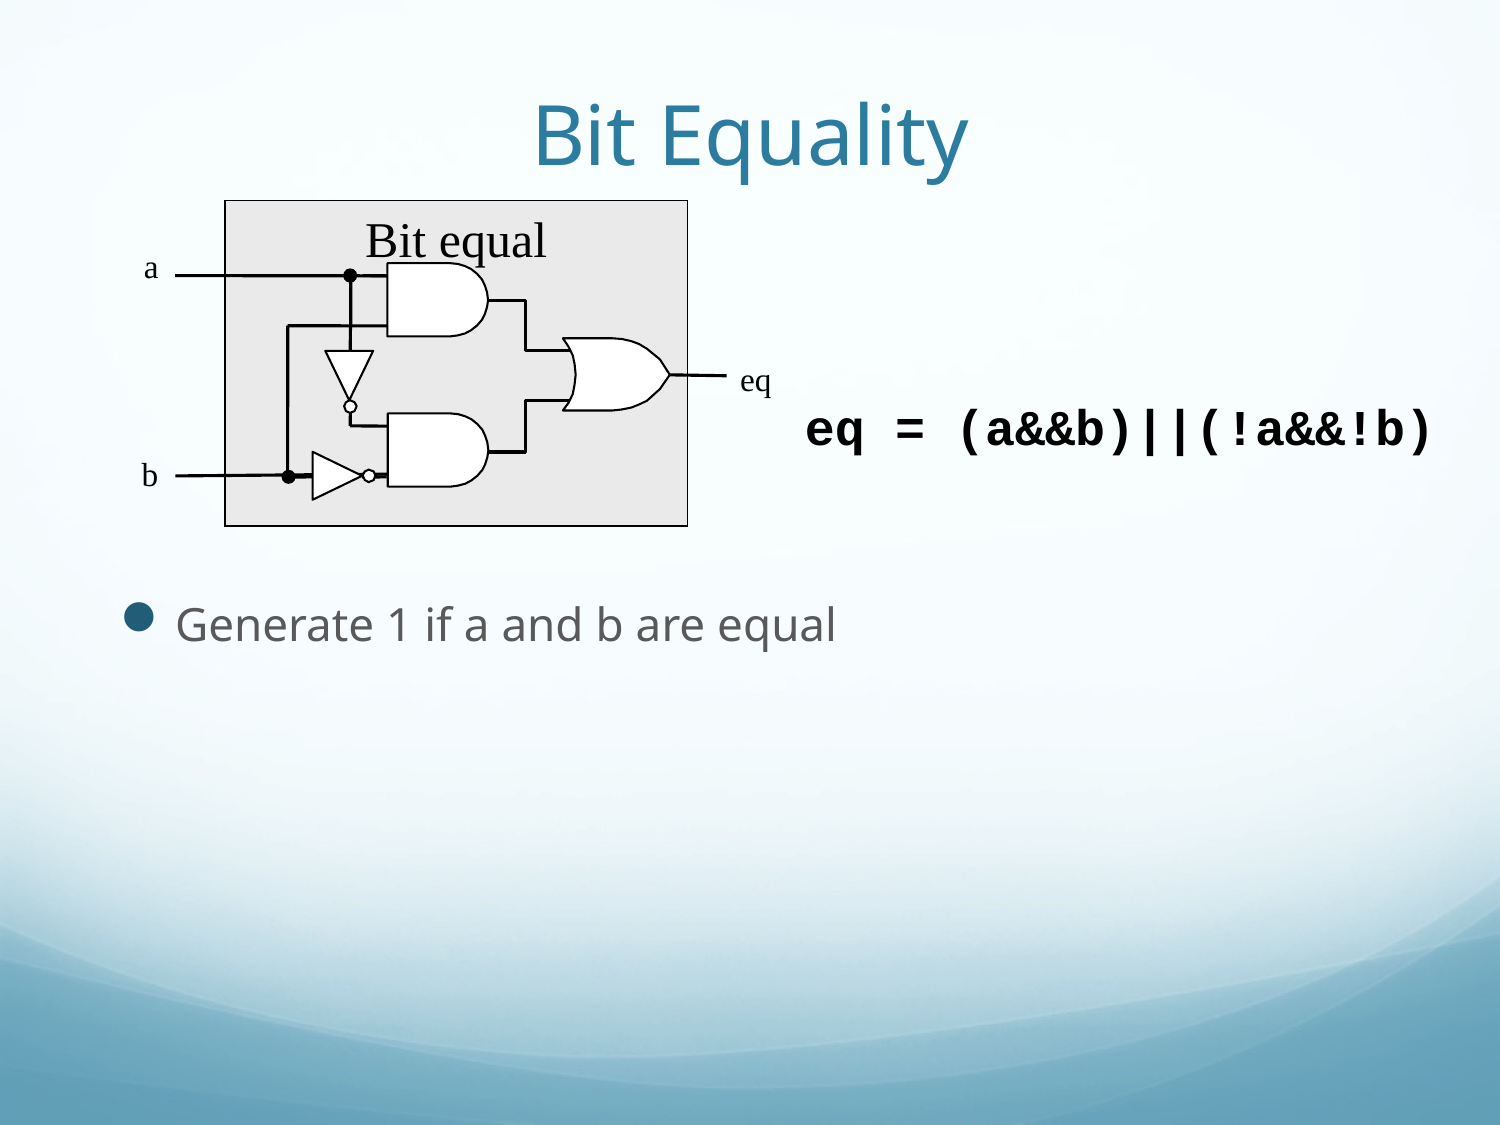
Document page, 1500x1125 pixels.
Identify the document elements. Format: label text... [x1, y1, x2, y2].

text_box eq = (a&&b)||(!a&&!b) [839, 388, 1443, 464]
title Bit Equality [90, 17, 1411, 191]
list Generate 1 if a and b are equal [47, 588, 1411, 1057]
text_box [124, 199, 825, 527]
picture [0, 0, 1500, 1125]
